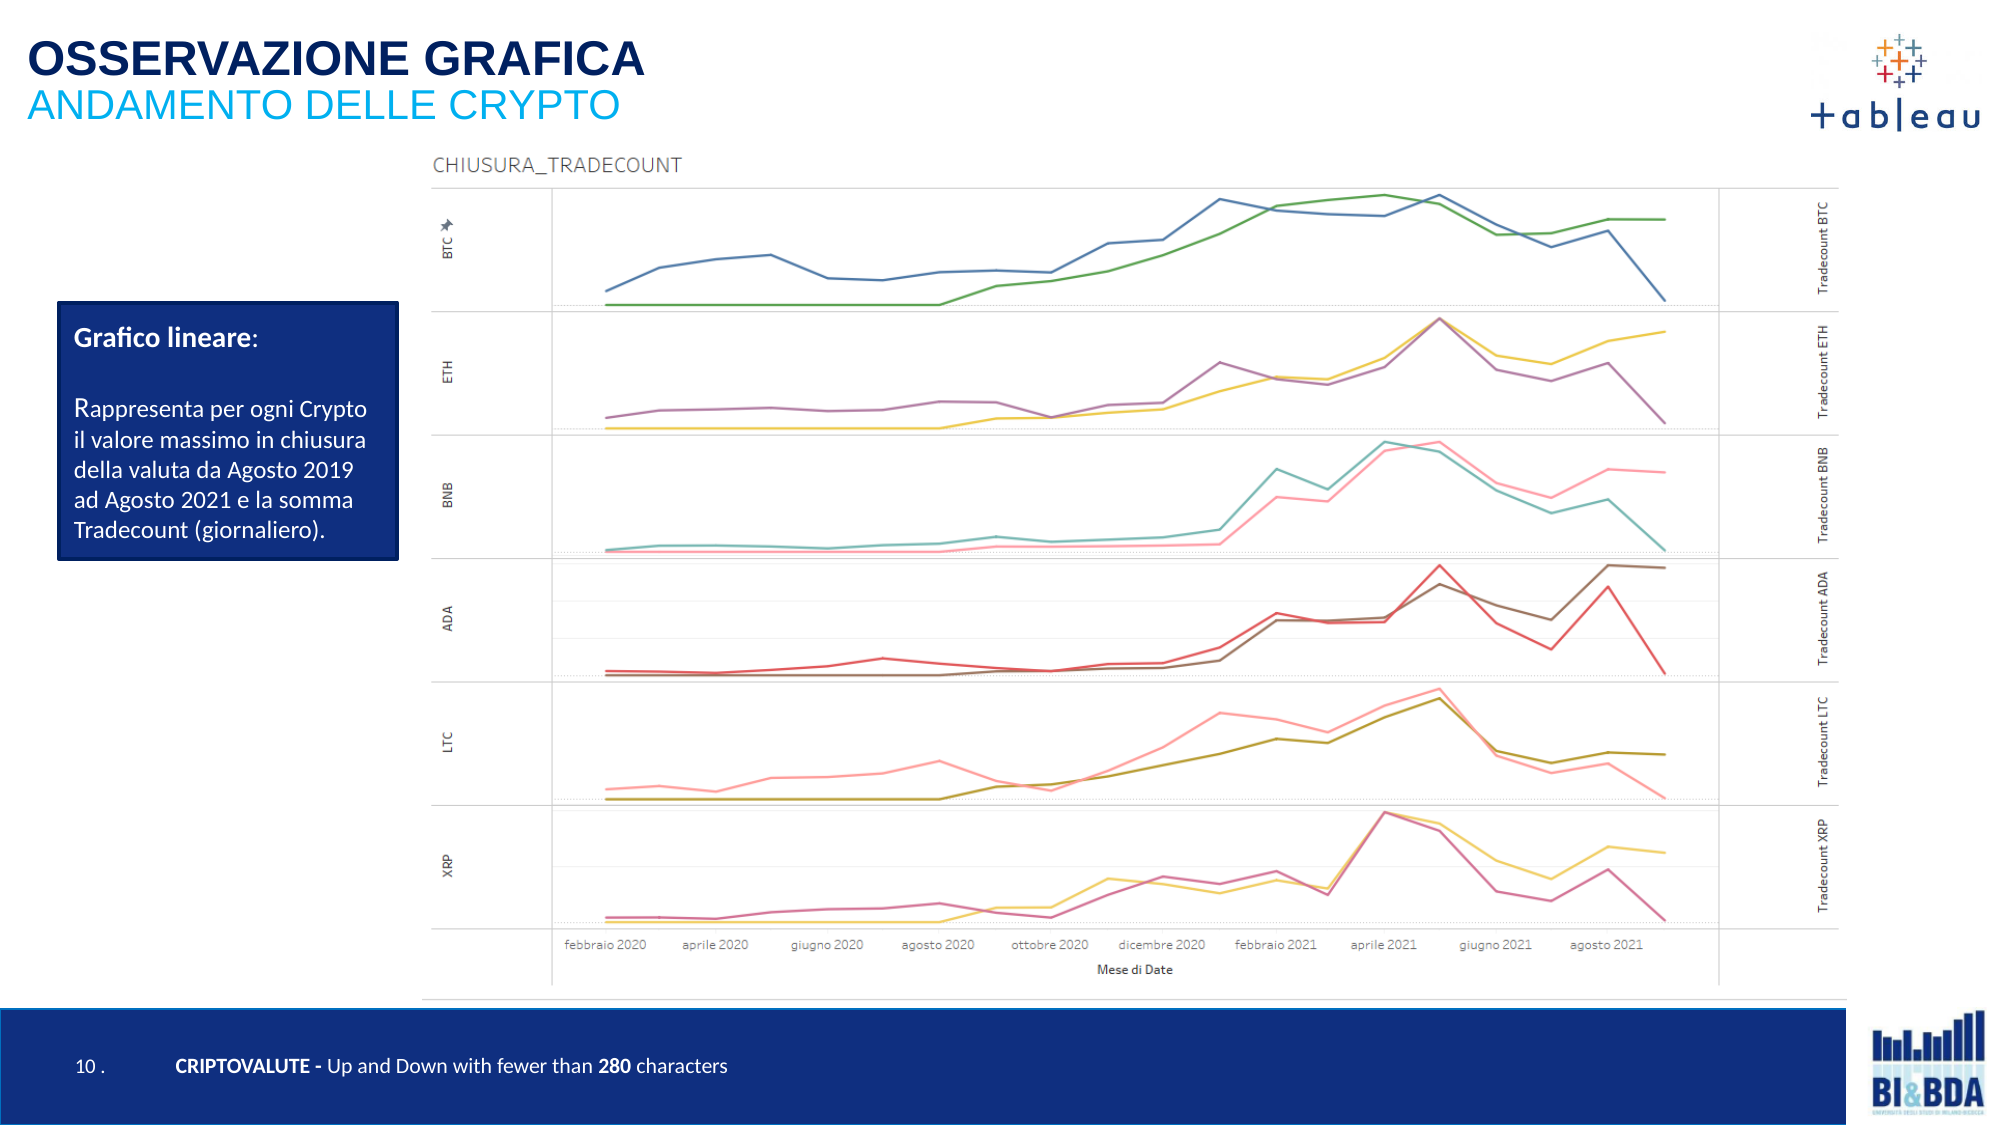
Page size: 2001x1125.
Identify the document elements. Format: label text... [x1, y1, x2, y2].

picture [1811, 32, 1982, 133]
picture [421, 139, 1847, 1002]
slide_number ‹#› . [59, 1035, 138, 1096]
title OSSERVAZIONE GRAFICA ANDAMENTO DELLE CRYPTO [12, 11, 1982, 153]
text_box Grafico lineare: Rappresenta per ogni Crypto il valore massimo in chiusura della valuta da Agosto 2019 ad Agosto 2021 e la somma Tradecount (giornaliero). [58, 302, 398, 559]
text_box [0, 1008, 1842, 1125]
picture [1846, 1007, 2000, 1125]
footer CRIPTOVALUTE - Up and Down with fewer than 280 characters [160, 1035, 836, 1096]
